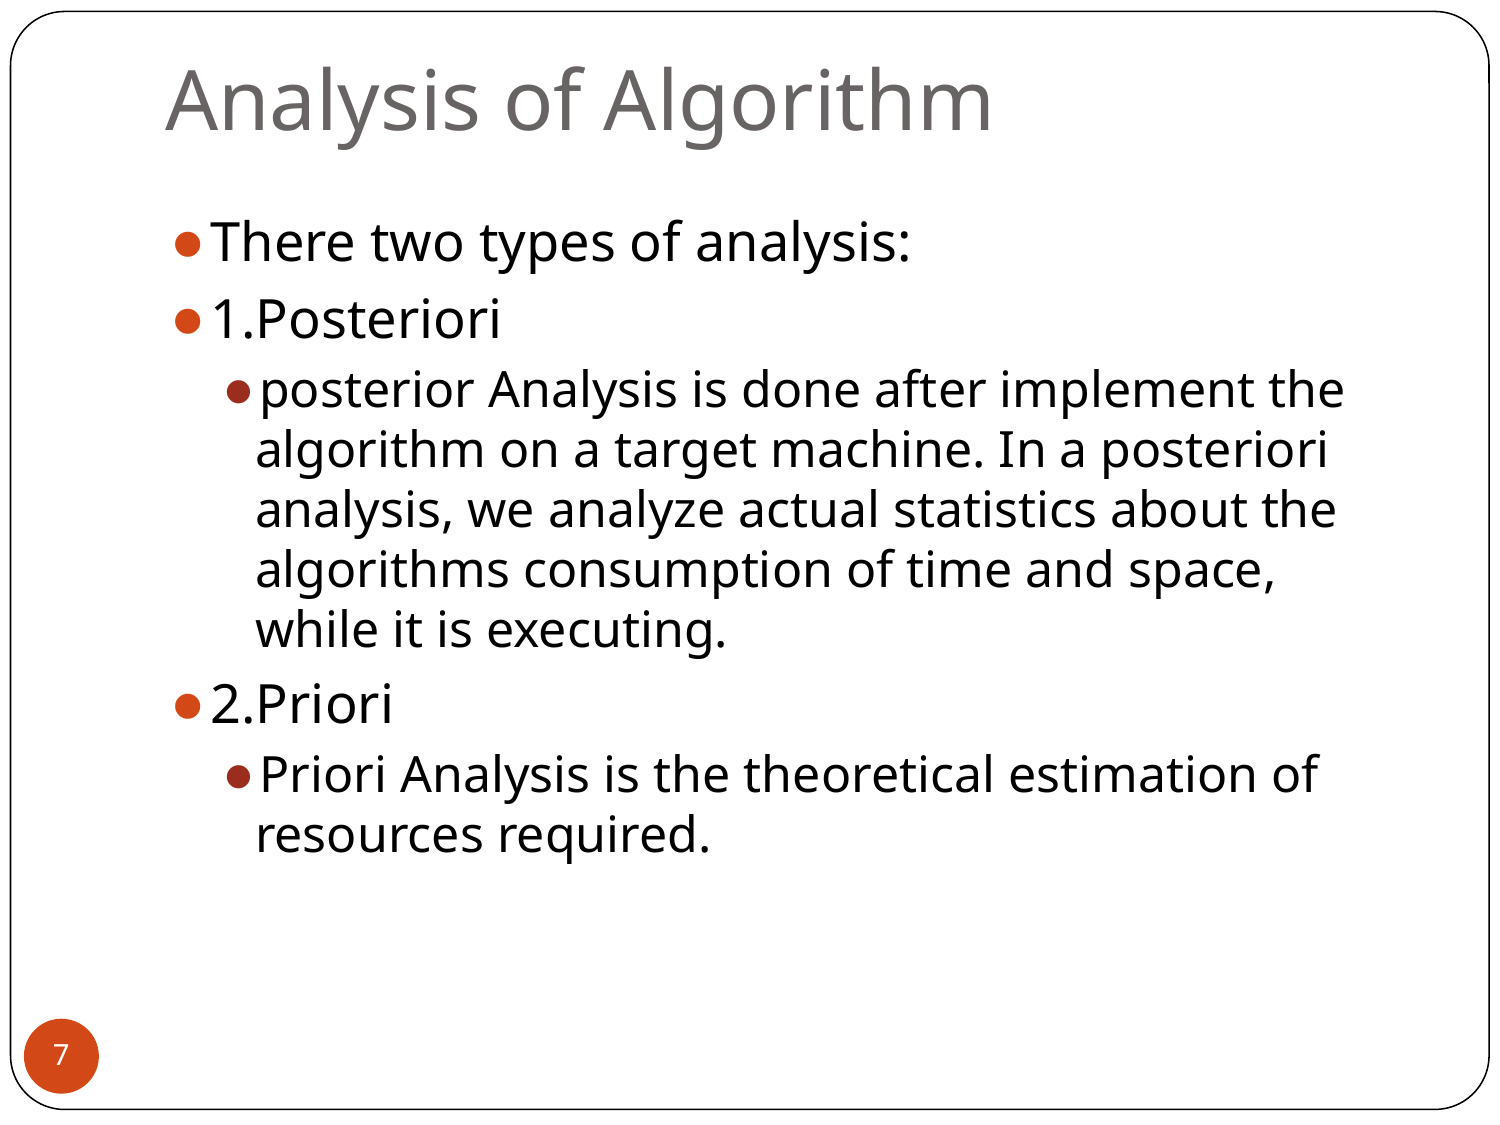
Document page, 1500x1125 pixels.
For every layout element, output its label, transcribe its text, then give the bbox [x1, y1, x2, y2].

slide_number 7 [23, 1018, 99, 1094]
list There two types of analysis: 1.Posteriori posterior Analysis is done after implement the algorithm on a target machine. In a posteriori analysis, we analyze actual statistics about the algorithms consumption of time and space, while it is executing. 2.Priori Priori Analysis is the theoretical estimation of resources required. [150, 200, 1425, 1125]
title Analysis of Algorithm [150, 0, 1425, 163]
